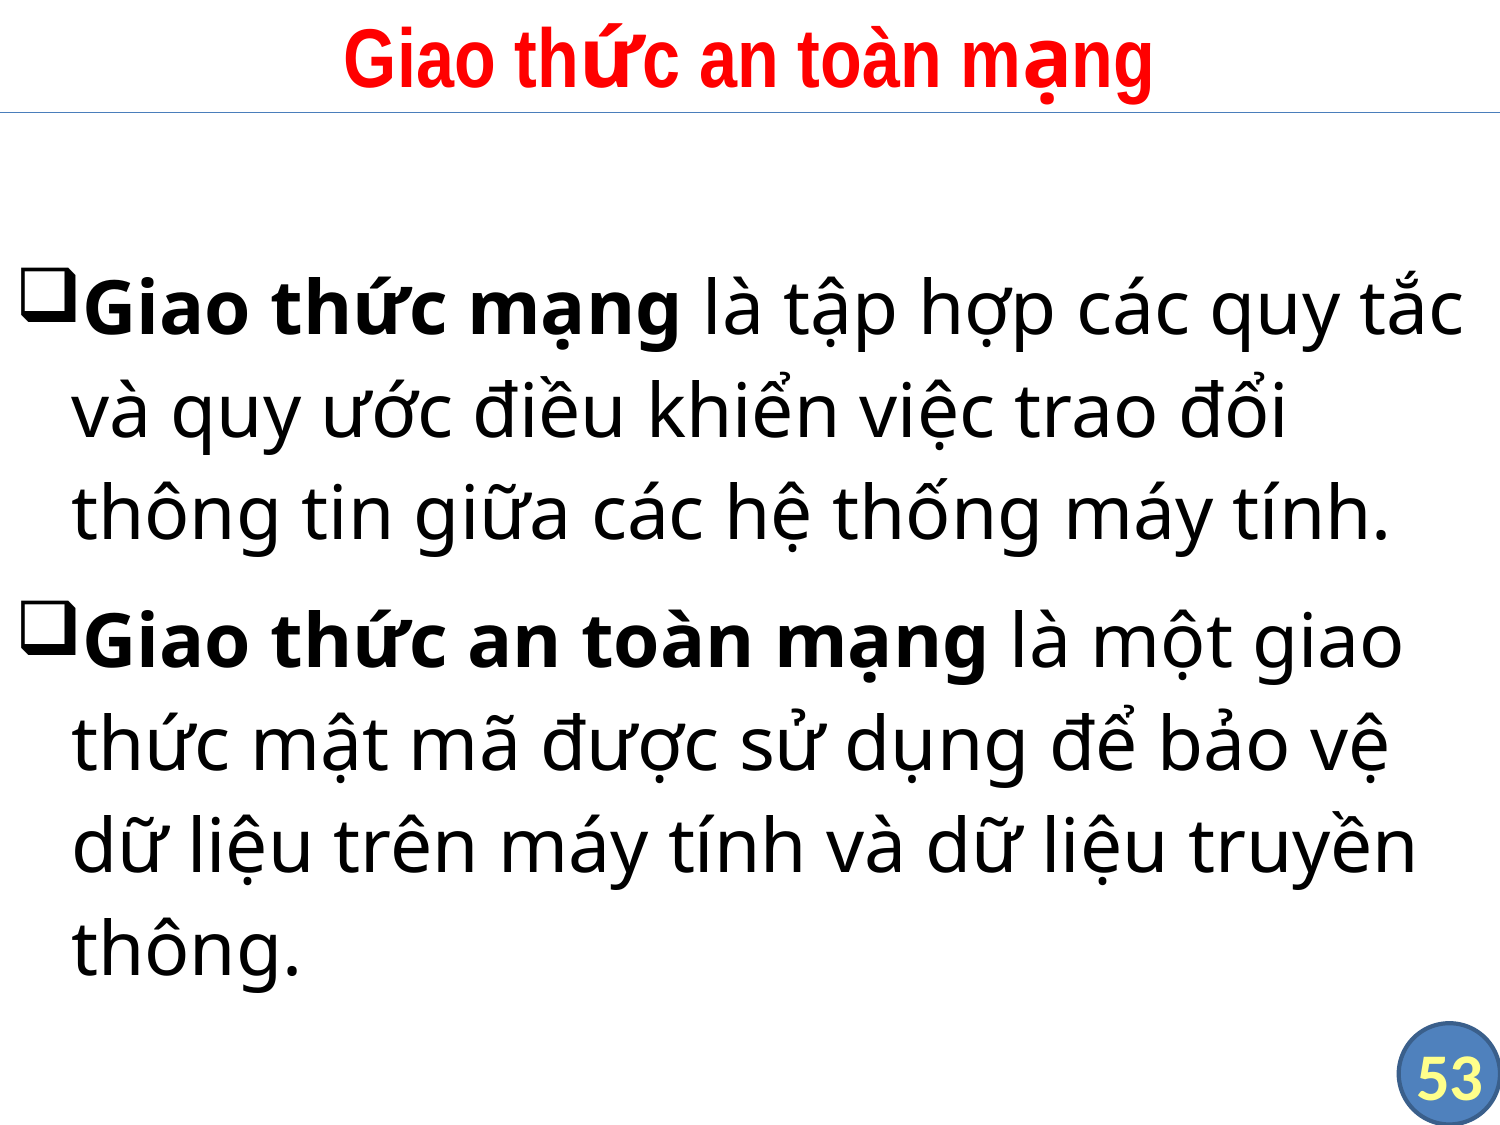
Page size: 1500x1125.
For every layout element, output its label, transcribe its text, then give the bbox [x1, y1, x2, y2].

slide_number 53 [1399, 1023, 1500, 1125]
list Giao thức mạng là tập hợp các quy tắc và quy ước điều khiển việc trao đổi thông tin giữa các hệ thống máy tính. Giao thức an toàn mạng là một giao thức mật mã được sử dụng để bảo vệ dữ liệu trên máy tính và dữ liệu truyền thông. [0, 113, 1500, 1125]
title Giao thức an toàn mạng [0, 0, 1500, 113]
